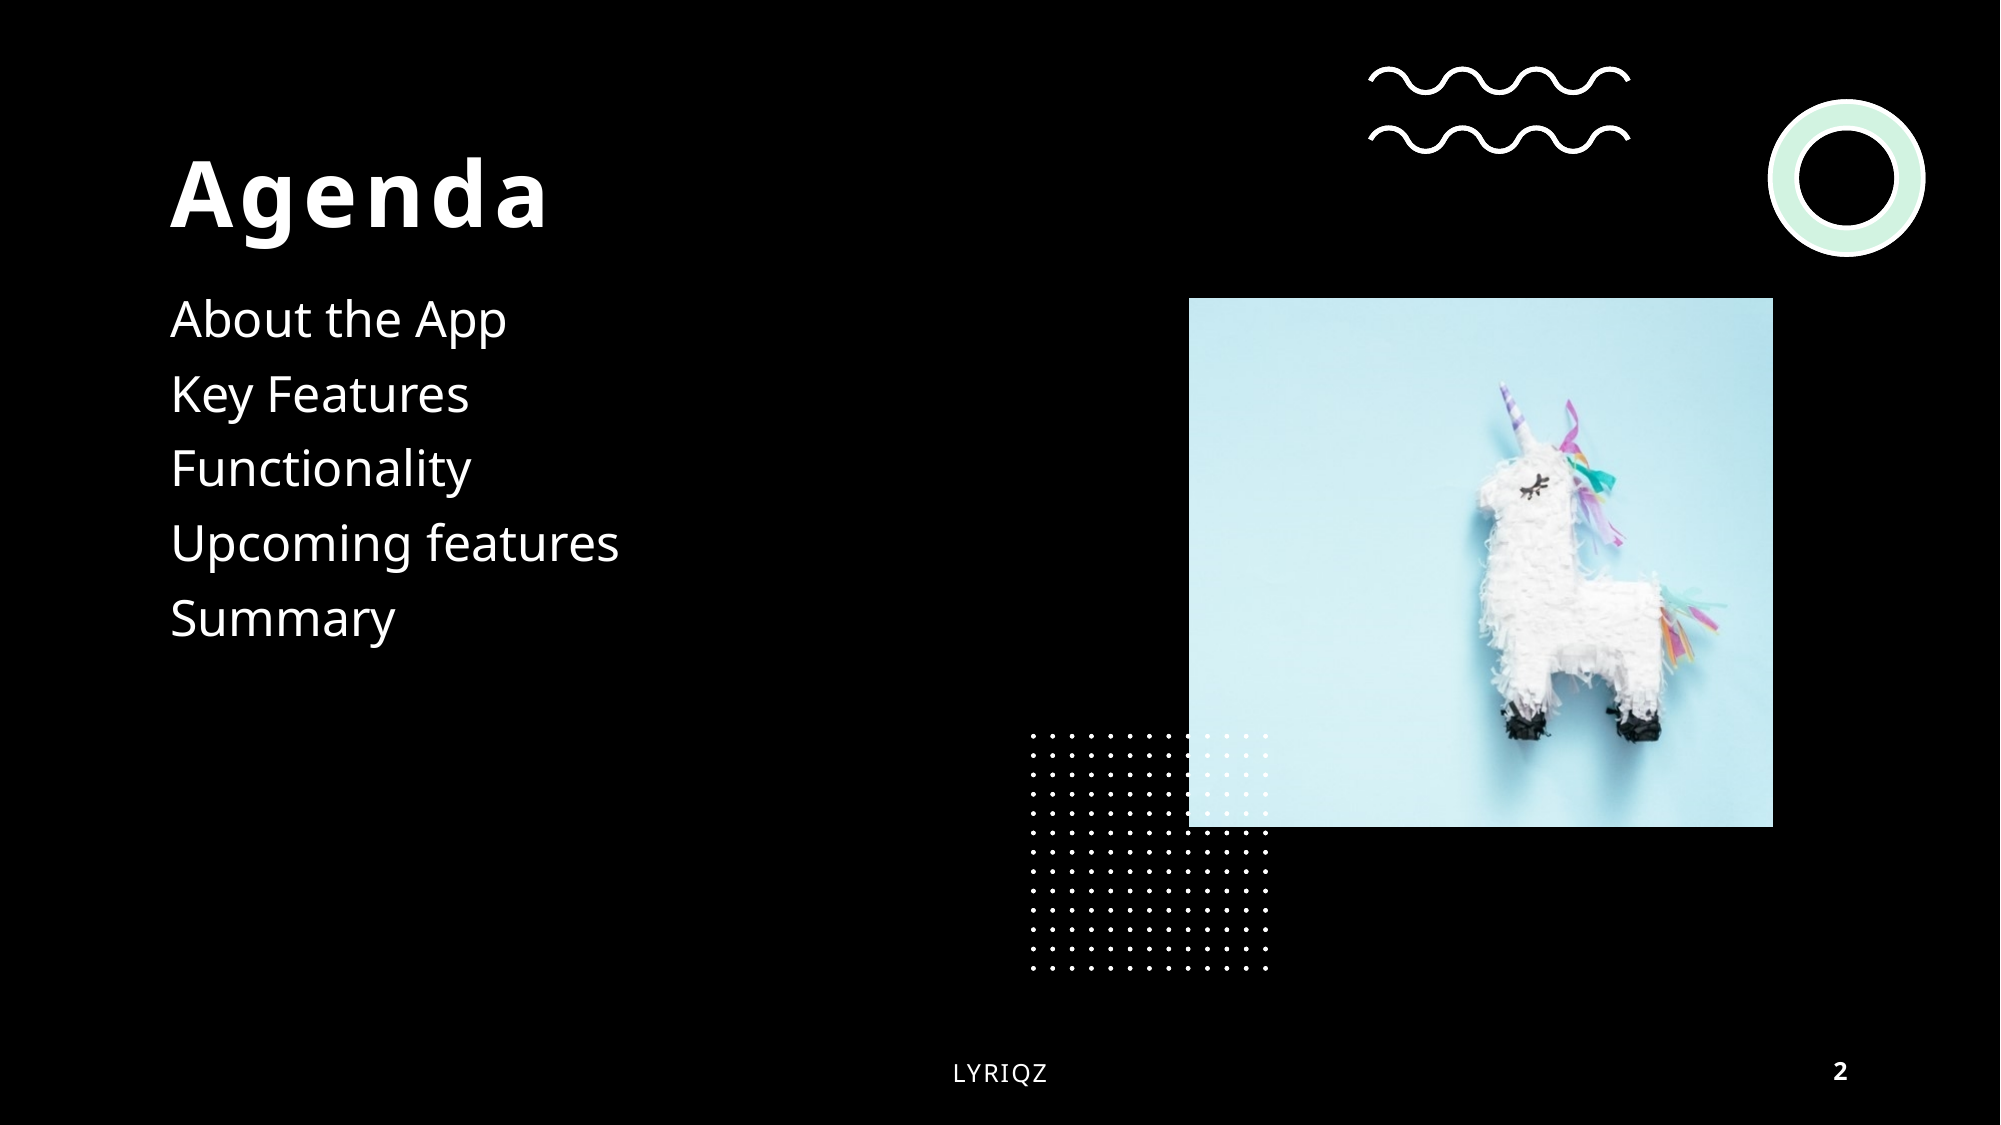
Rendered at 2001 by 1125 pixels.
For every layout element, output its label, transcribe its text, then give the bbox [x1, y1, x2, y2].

list About the App Key Features Functionality Upcoming features Summary [155, 286, 1012, 1001]
title Agenda [155, 64, 1012, 255]
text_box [1031, 733, 1268, 971]
footer Lyriqz [662, 1042, 1338, 1103]
slide_number 2 [1412, 1042, 1863, 1103]
picture [1189, 298, 1773, 827]
